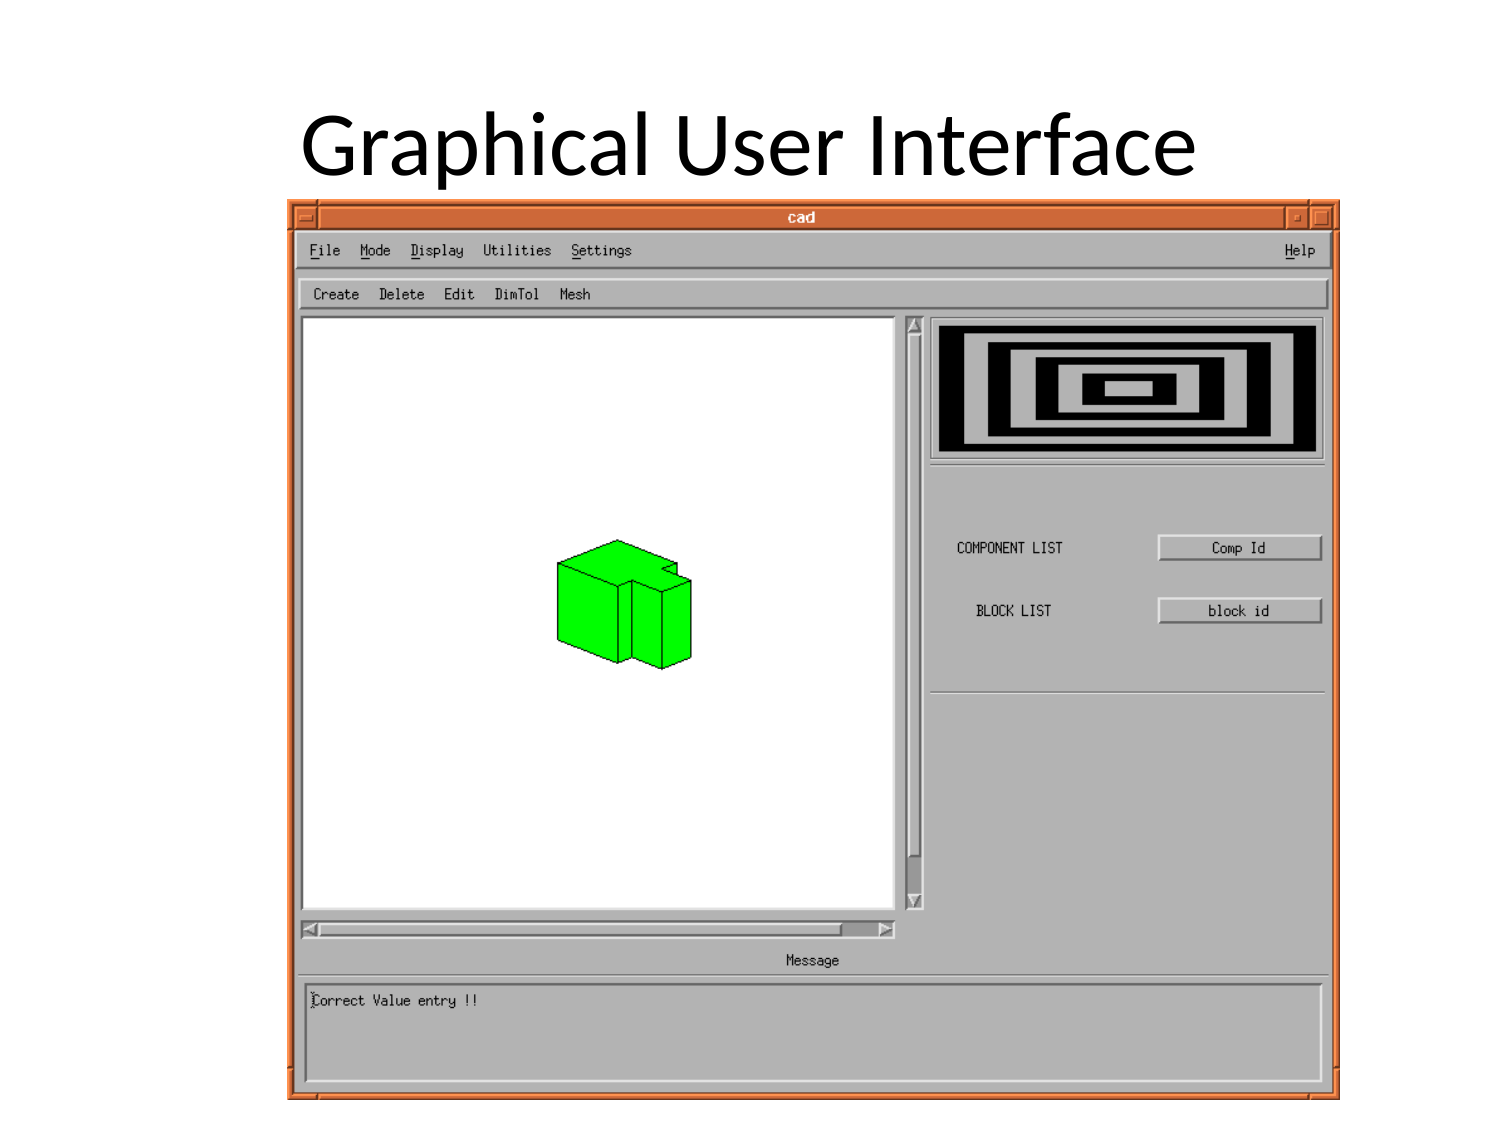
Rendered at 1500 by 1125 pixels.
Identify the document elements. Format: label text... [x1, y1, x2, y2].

picture [287, 199, 1340, 1101]
title Graphical User Interface [75, 45, 1425, 233]
